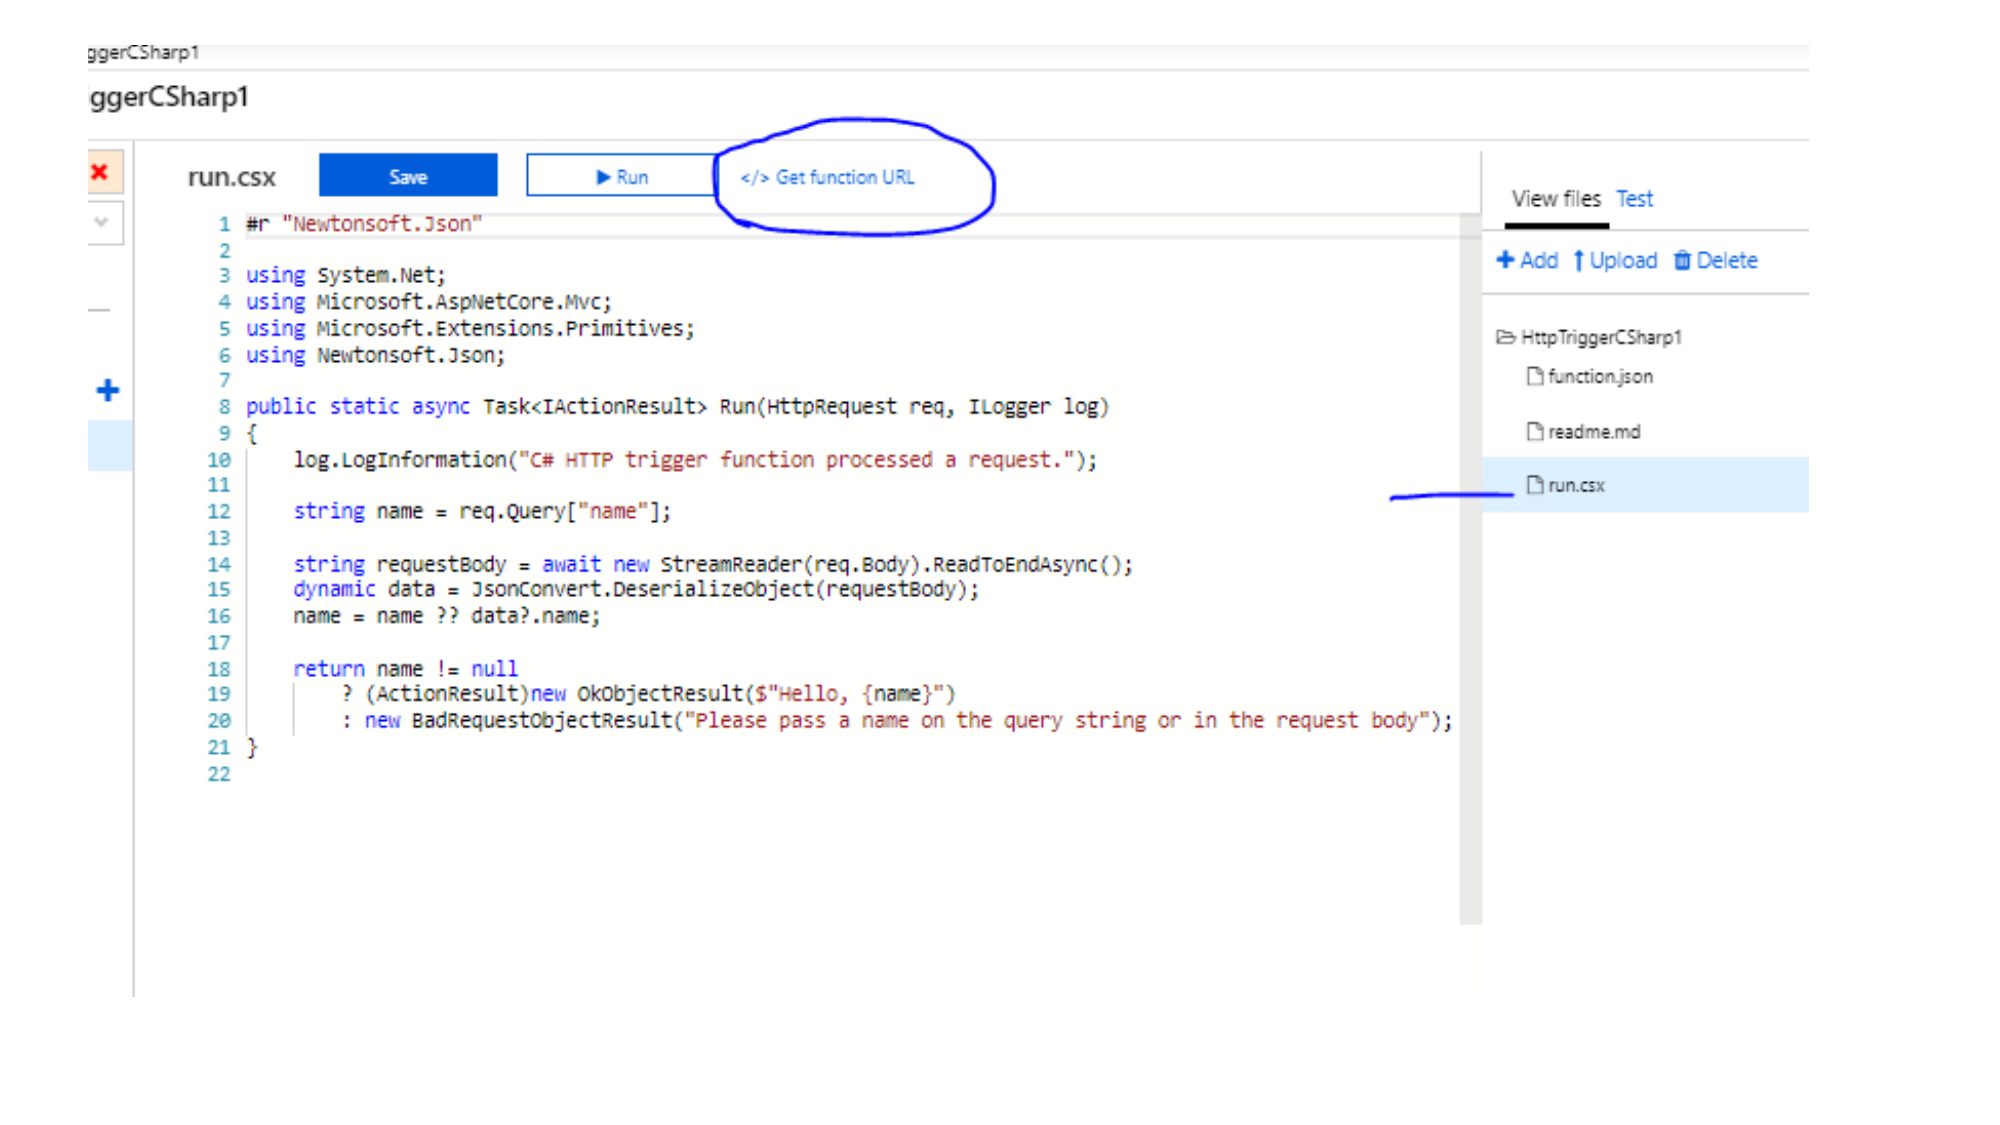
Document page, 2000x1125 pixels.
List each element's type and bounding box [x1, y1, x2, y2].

picture [88, 45, 1810, 998]
